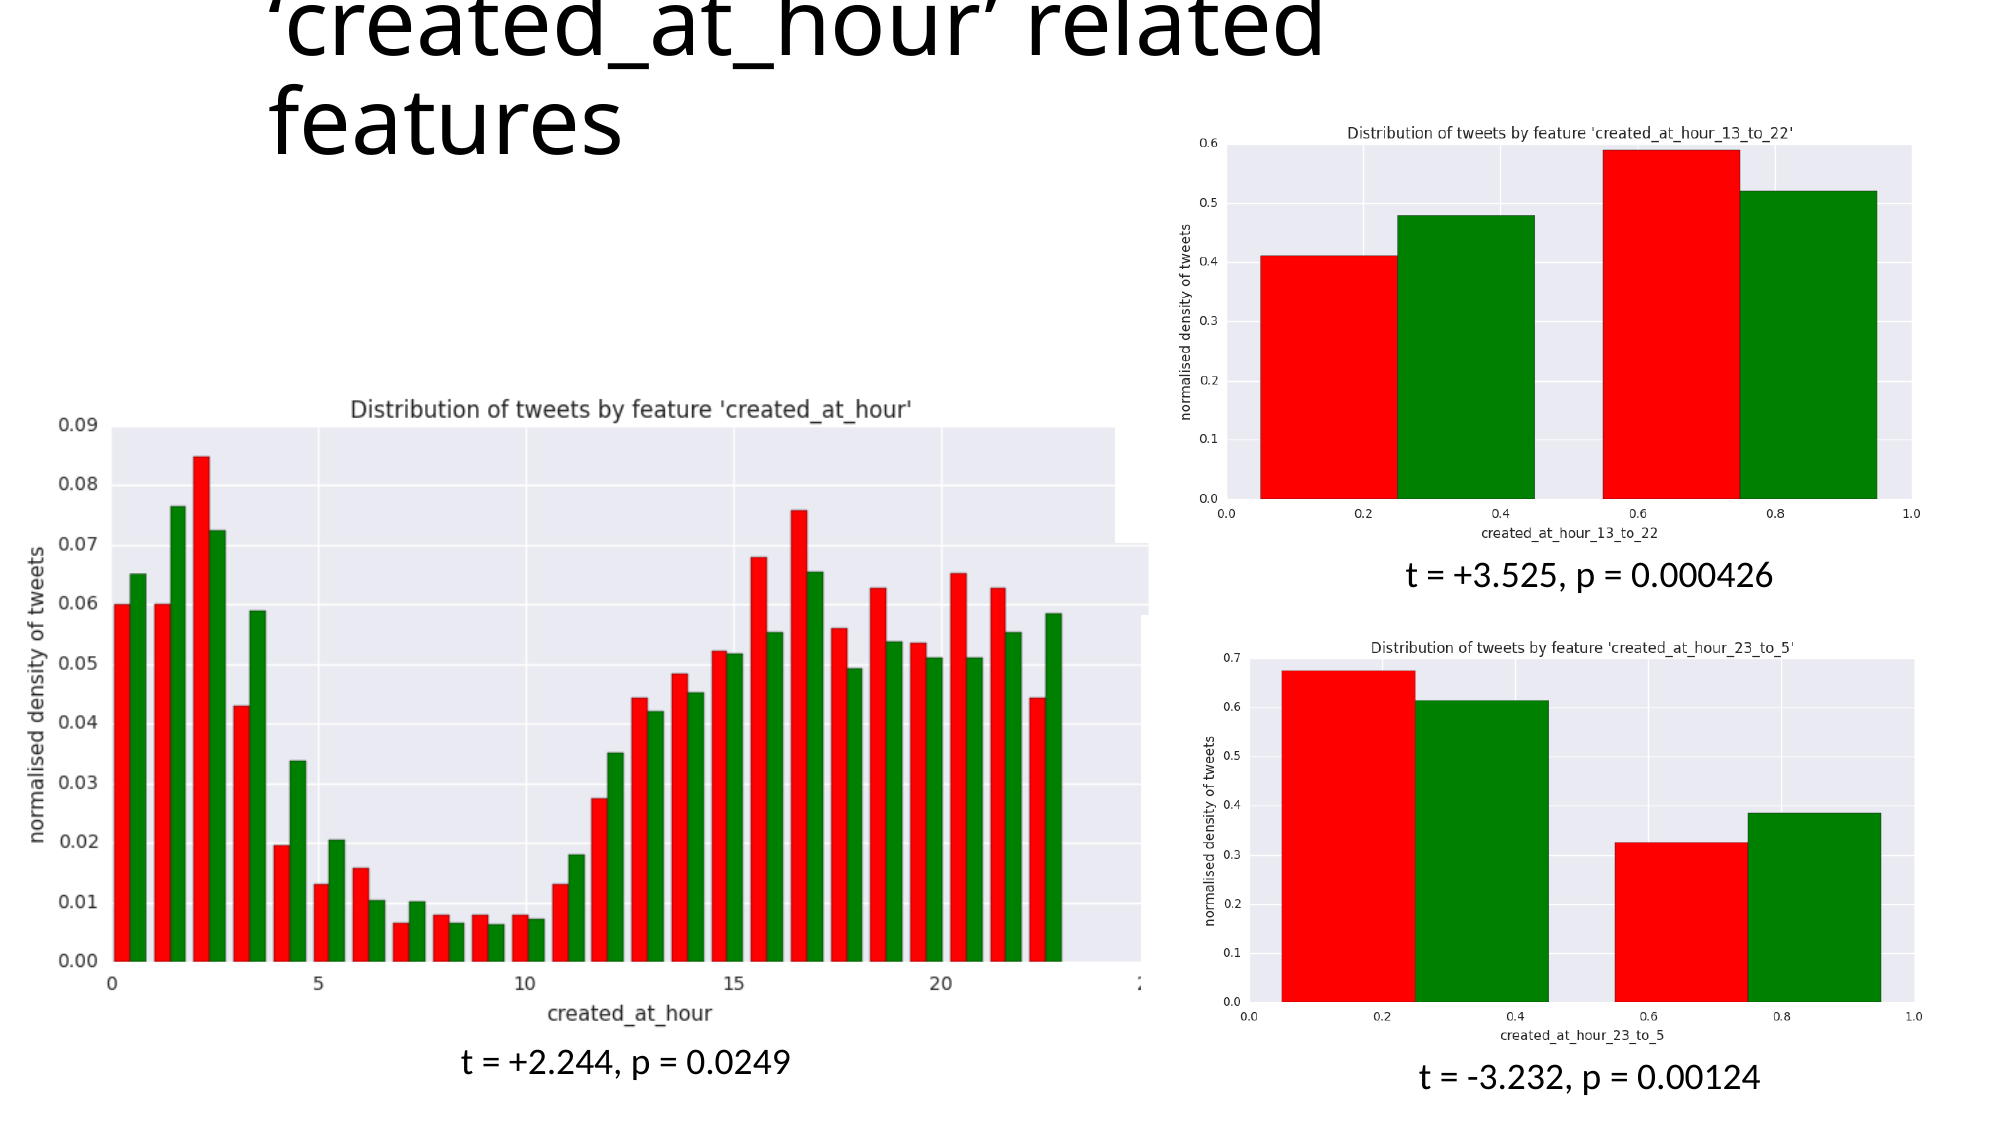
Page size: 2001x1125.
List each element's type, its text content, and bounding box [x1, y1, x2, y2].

text_box t = -3.232, p = 0.00124 [1404, 1045, 1776, 1105]
title ‘created_at_hour’ related features [253, 0, 1628, 184]
picture [0, 99, 2000, 1045]
text_box t = +3.525, p = 0.000426 [1390, 543, 1789, 603]
text_box t = +2.244, p = 0.0249 [446, 1029, 807, 1090]
